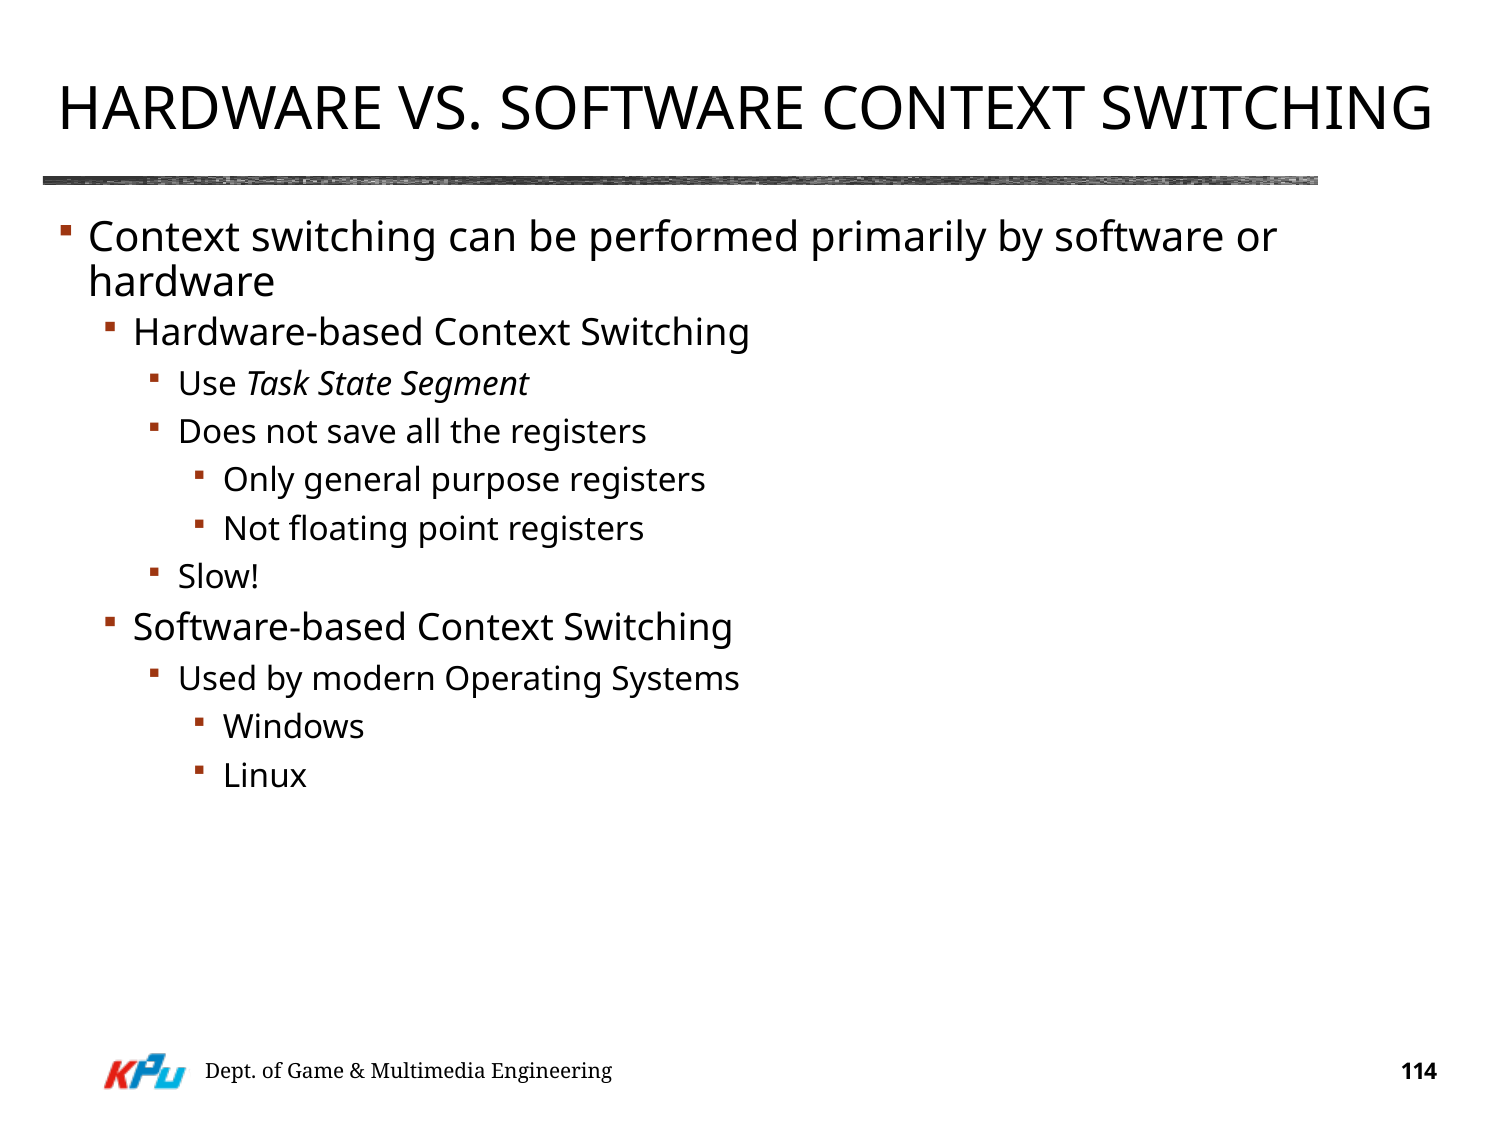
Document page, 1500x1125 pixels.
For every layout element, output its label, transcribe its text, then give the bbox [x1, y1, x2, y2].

picture [92, 1030, 191, 1120]
slide_number 114 [1379, 1042, 1459, 1103]
title Hardware vs. Software Context Switching [42, 39, 1458, 182]
list Context switching can be performed primarily by software or hardware Hardware-based Context Switching Use Task State Segment Does not save all the registers Only general purpose registers Not floating point registers Slow! Software-based Context Switching Used by modern Operating Systems Windows Linux [42, 207, 1458, 1013]
footer Dept. of Game & Multimedia Engineering [190, 1042, 879, 1103]
